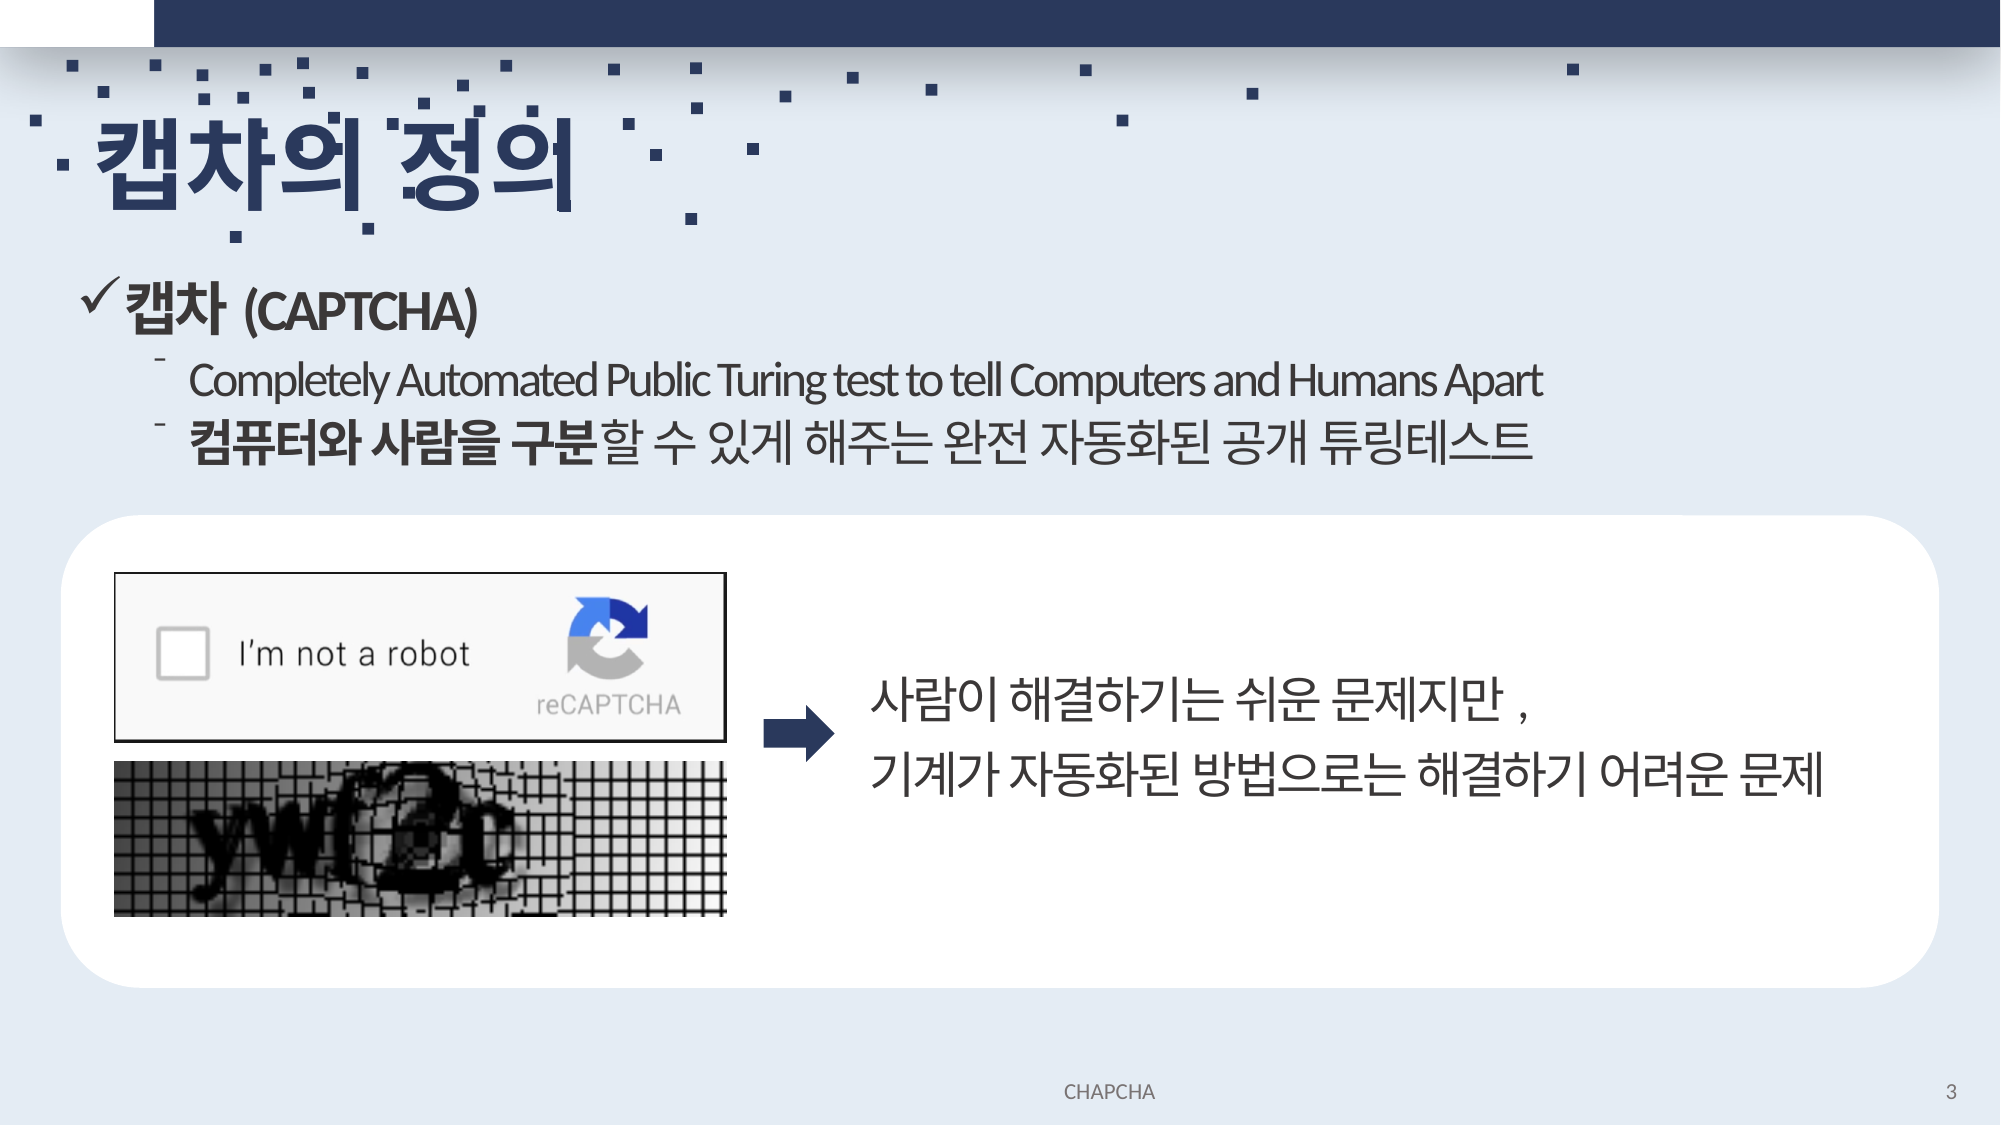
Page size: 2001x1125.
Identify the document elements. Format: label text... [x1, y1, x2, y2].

text_box [762, 702, 837, 765]
footer CHAPCHA [772, 1060, 1448, 1121]
text_box 사람이 해결하기는 쉬운 문제지만, 기계가 자동화된 방법으로는 해결하기 어려운 문제 [854, 668, 1966, 856]
text_box [59, 514, 1941, 989]
picture [114, 761, 727, 917]
title 캡차의 정의 [78, 61, 1971, 279]
list 캡차(CAPTCHA) Completely Automated Public Turing test to tell Computers and Humans Apart 컴퓨터와 사람을 구분할 수 있게 해주는 완전 자동화된 공개 튜링테스트 [60, 272, 1953, 491]
picture [114, 572, 727, 743]
slide_number 3 [1522, 1060, 1973, 1121]
